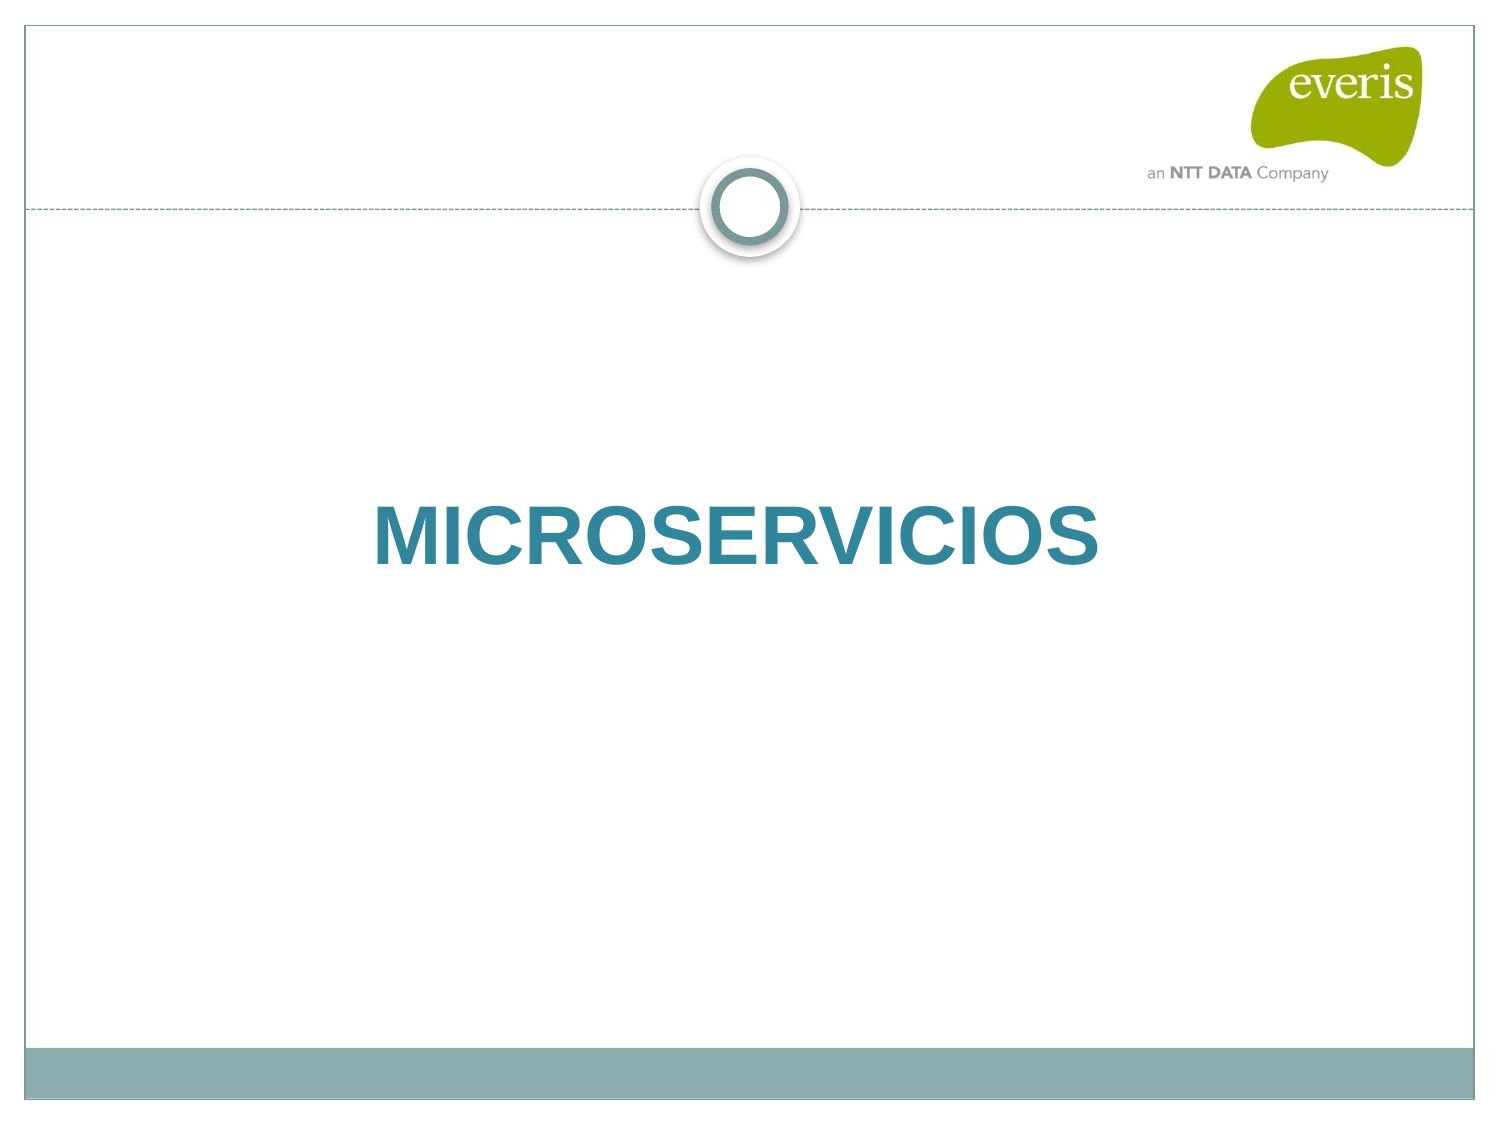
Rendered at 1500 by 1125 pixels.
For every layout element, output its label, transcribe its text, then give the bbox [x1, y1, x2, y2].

text_box MICROSERVICIOS [364, 481, 1101, 582]
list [1129, 27, 1448, 205]
